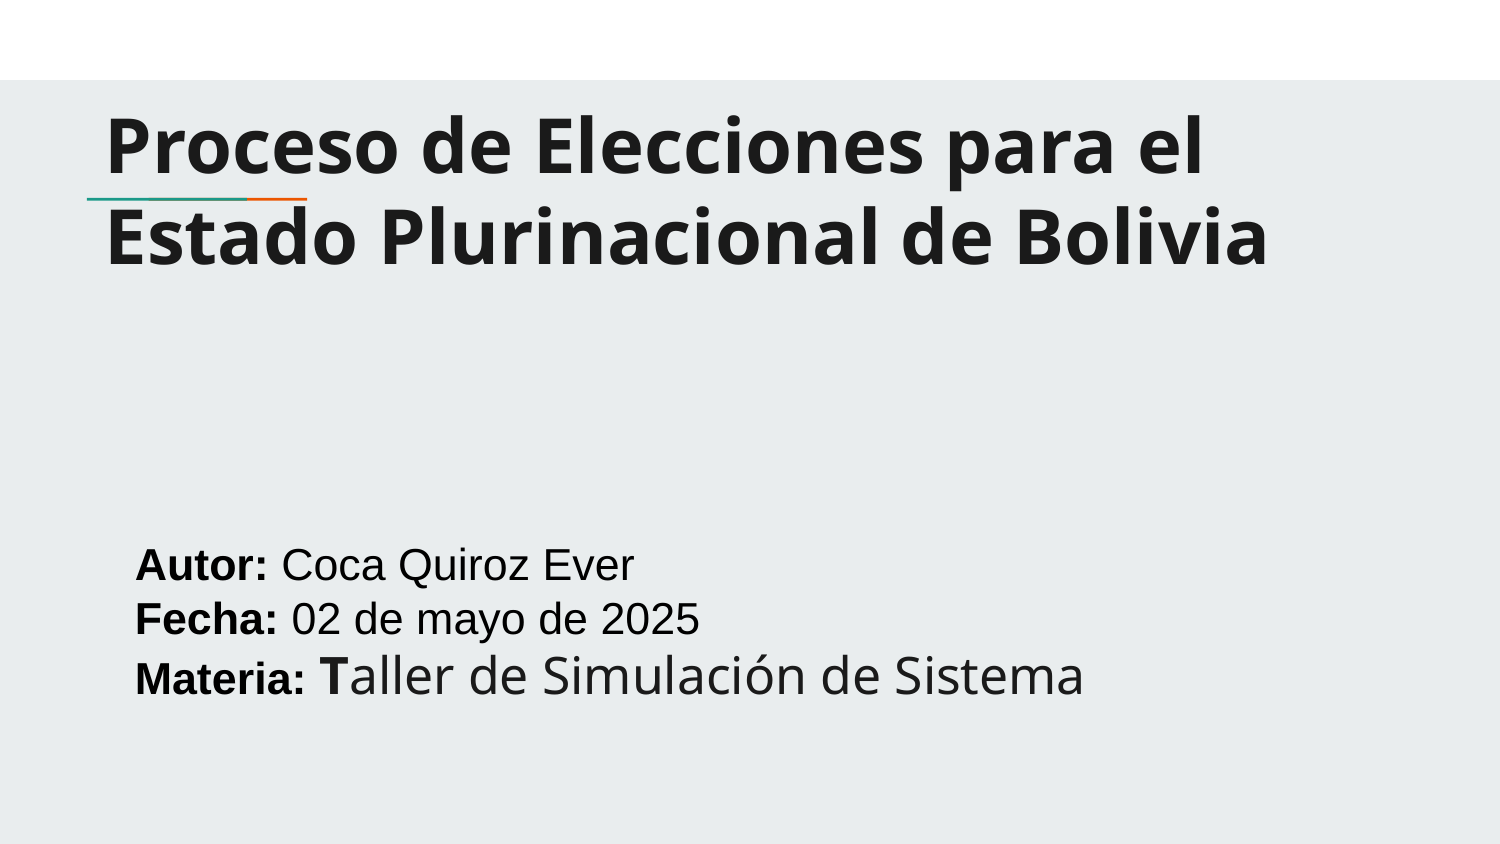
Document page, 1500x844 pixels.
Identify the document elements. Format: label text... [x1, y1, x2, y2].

title Proceso de Elecciones para el Estado Plurinacional de Bolivia [89, 82, 1351, 356]
subtitle Autor: Coca Quiroz Ever Fecha: 02 de mayo de 2025 Materia: Taller de Simulación de Sistema [119, 520, 1381, 720]
